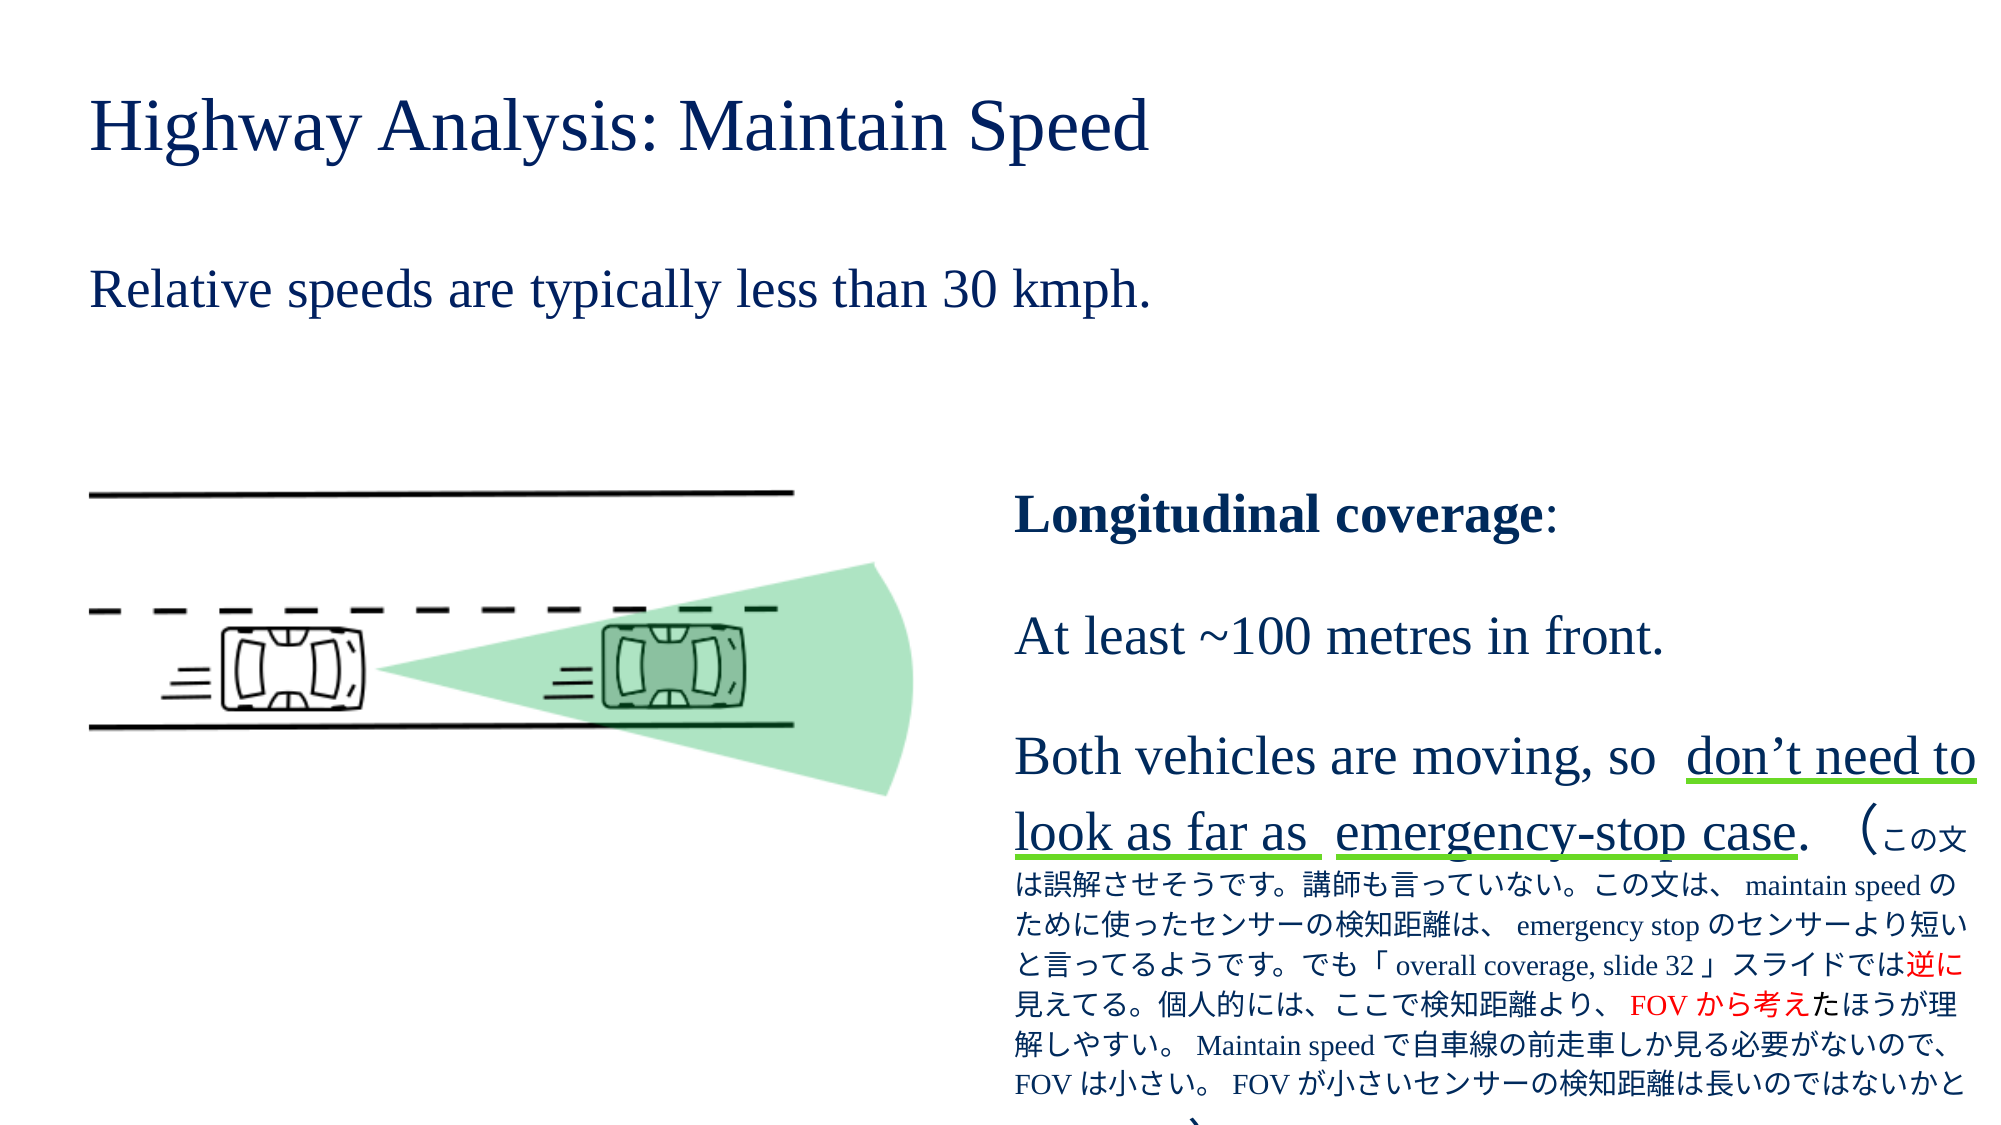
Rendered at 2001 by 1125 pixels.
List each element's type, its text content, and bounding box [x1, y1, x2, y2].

title Highway Analysis: Maintain Speed [86, 72, 1161, 249]
text_box [88, 489, 915, 799]
text_box Relative speeds are typically less than 30 kmph. Longitudinal coverage: At least ~100 metres in front. Both vehicles are moving, so don’t need to look as far as emergency-stop case.（この文は誤解させそうです。講師も言っていない。この文は、maintain speedのために使ったセンサーの検知距離は、emergency stopのセンサーより短いと言ってるようです。でも「overall coverage, slide 32」スライドでは逆に見えてる。個人的には、ここで検知距離より、FOVから考えたほうが理解しやすい。Maintain speedで自車線の前走車しか見る必要がないので、FOVは小さい。FOVが小さいセンサーの検知距離は長いのではないかと思っている。） [86, 249, 2000, 1125]
